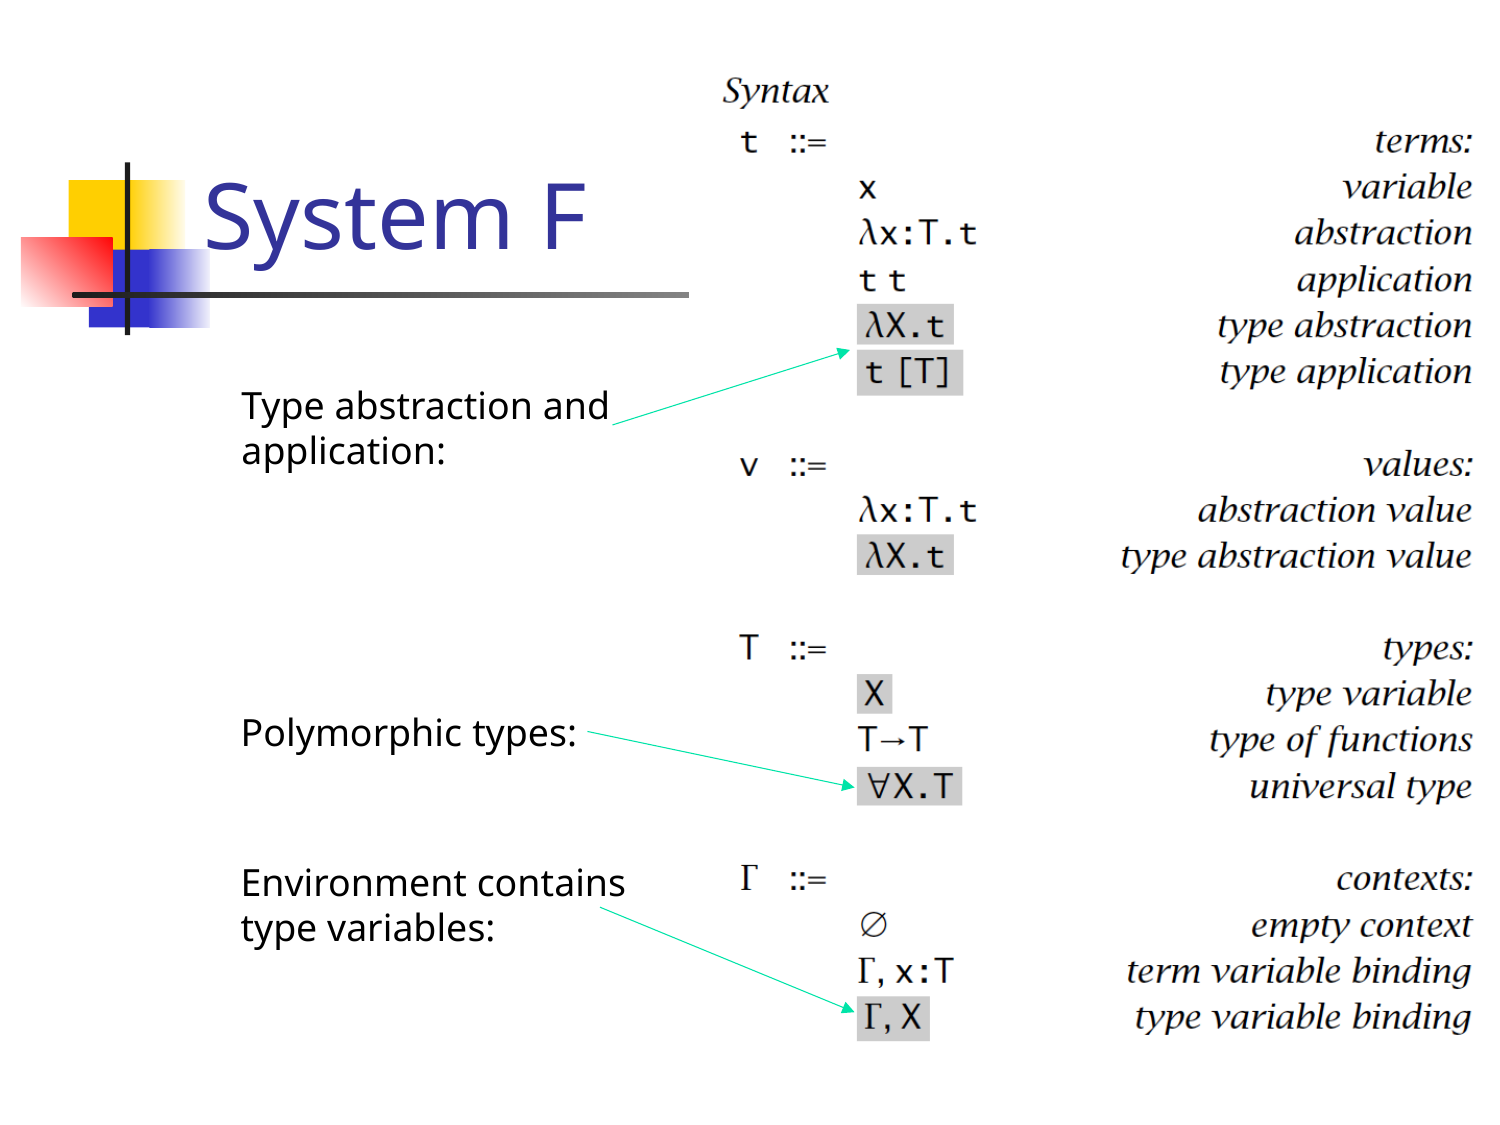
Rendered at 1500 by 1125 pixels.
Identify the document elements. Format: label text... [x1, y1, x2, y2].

text_box Type abstraction and application: [226, 374, 652, 480]
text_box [587, 731, 855, 788]
text_box Environment contains type variables: [225, 851, 651, 956]
title System F [188, 35, 1468, 275]
picture [689, 64, 1488, 1061]
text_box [599, 907, 855, 1013]
text_box Polymorphic types: [225, 701, 651, 761]
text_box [612, 349, 850, 425]
